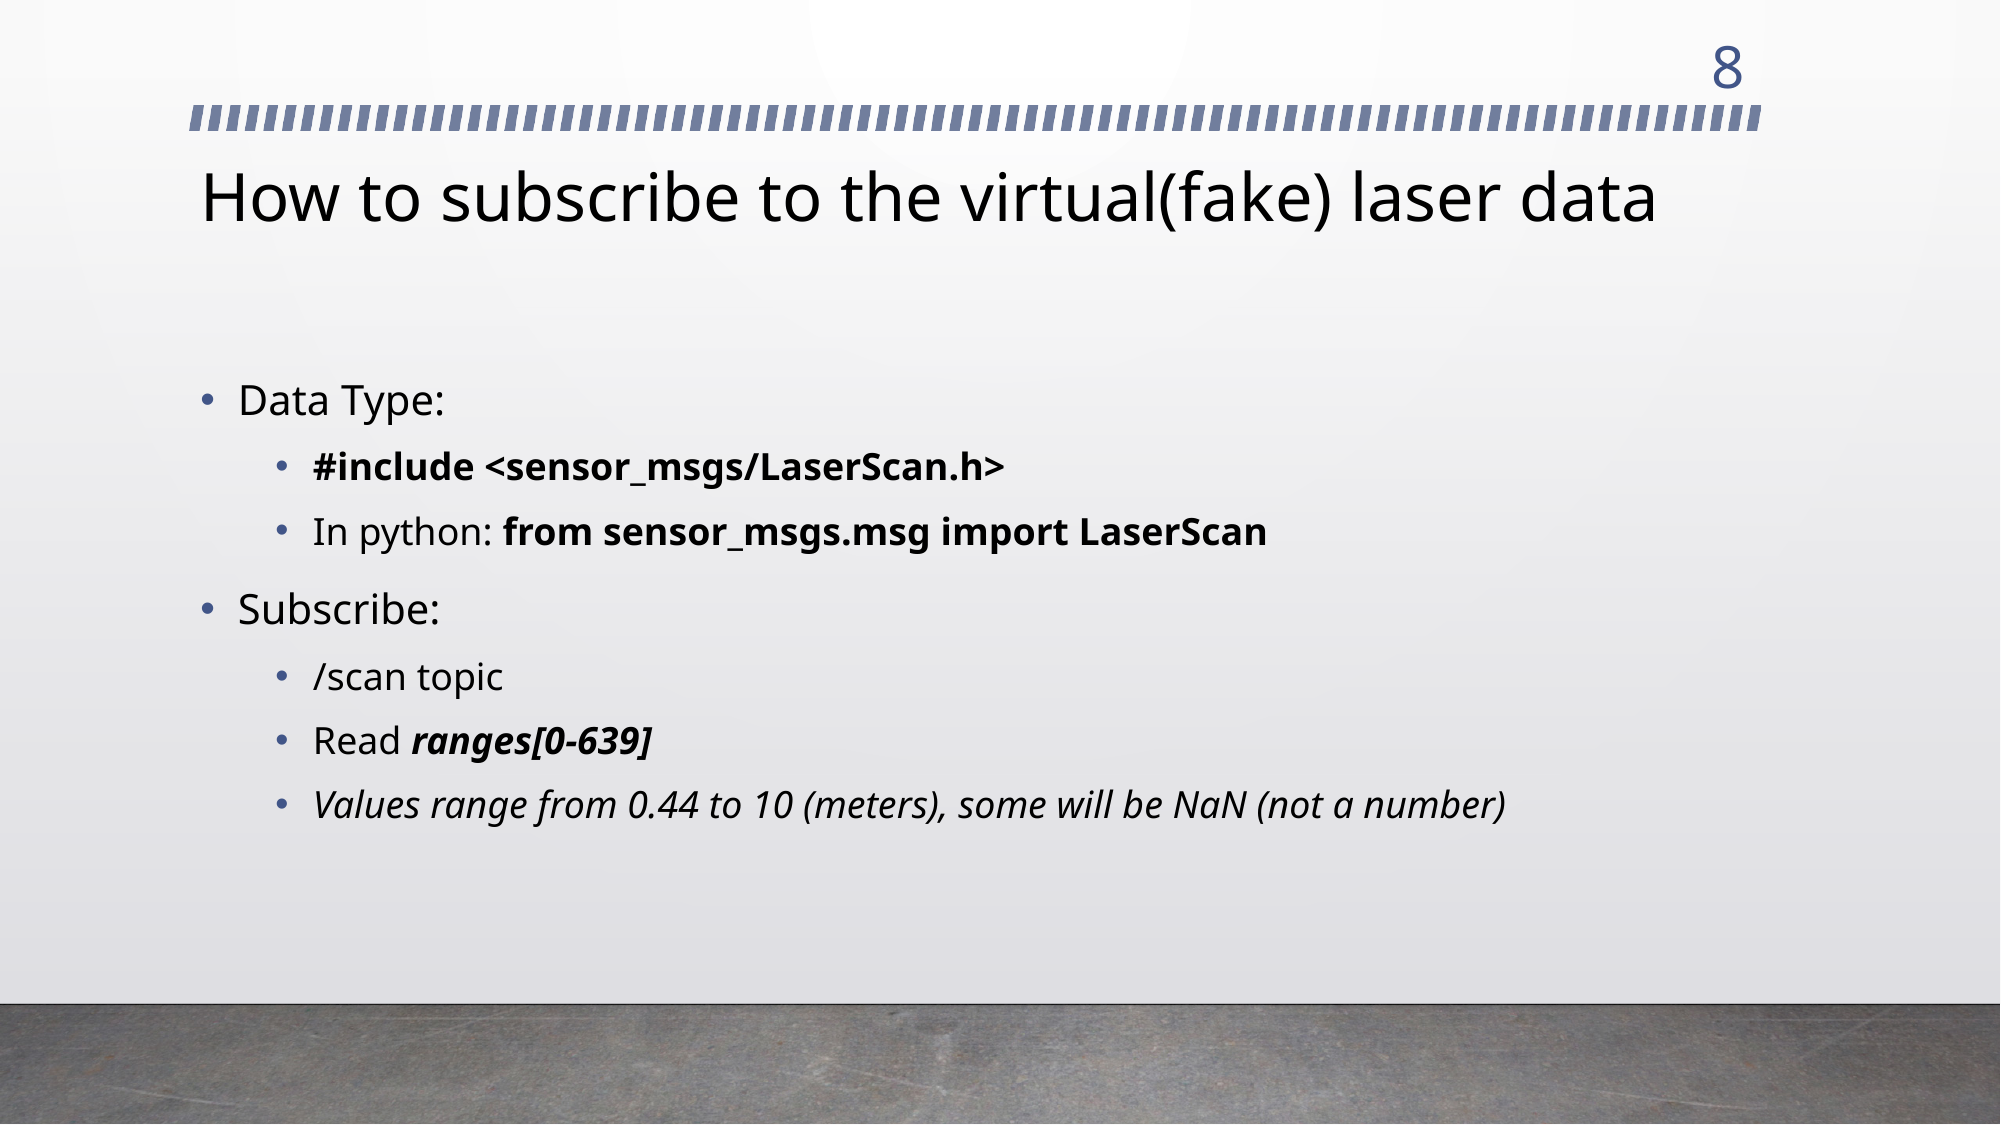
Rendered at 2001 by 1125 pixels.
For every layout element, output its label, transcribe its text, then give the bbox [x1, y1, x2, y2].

picture [0, 1004, 2000, 1124]
list Data Type: #include <sensor_msgs/LaserScan.h> In python: from sensor_msgs.msg import LaserScan Subscribe: /scan topic Read ranges[0-639] Values range from 0.44 to 10 (meters), some will be NaN (not a number) [185, 356, 1761, 897]
slide_number 8 [1626, 22, 1760, 106]
title How to subscribe to the virtual(fake) laser data [185, 156, 1761, 329]
